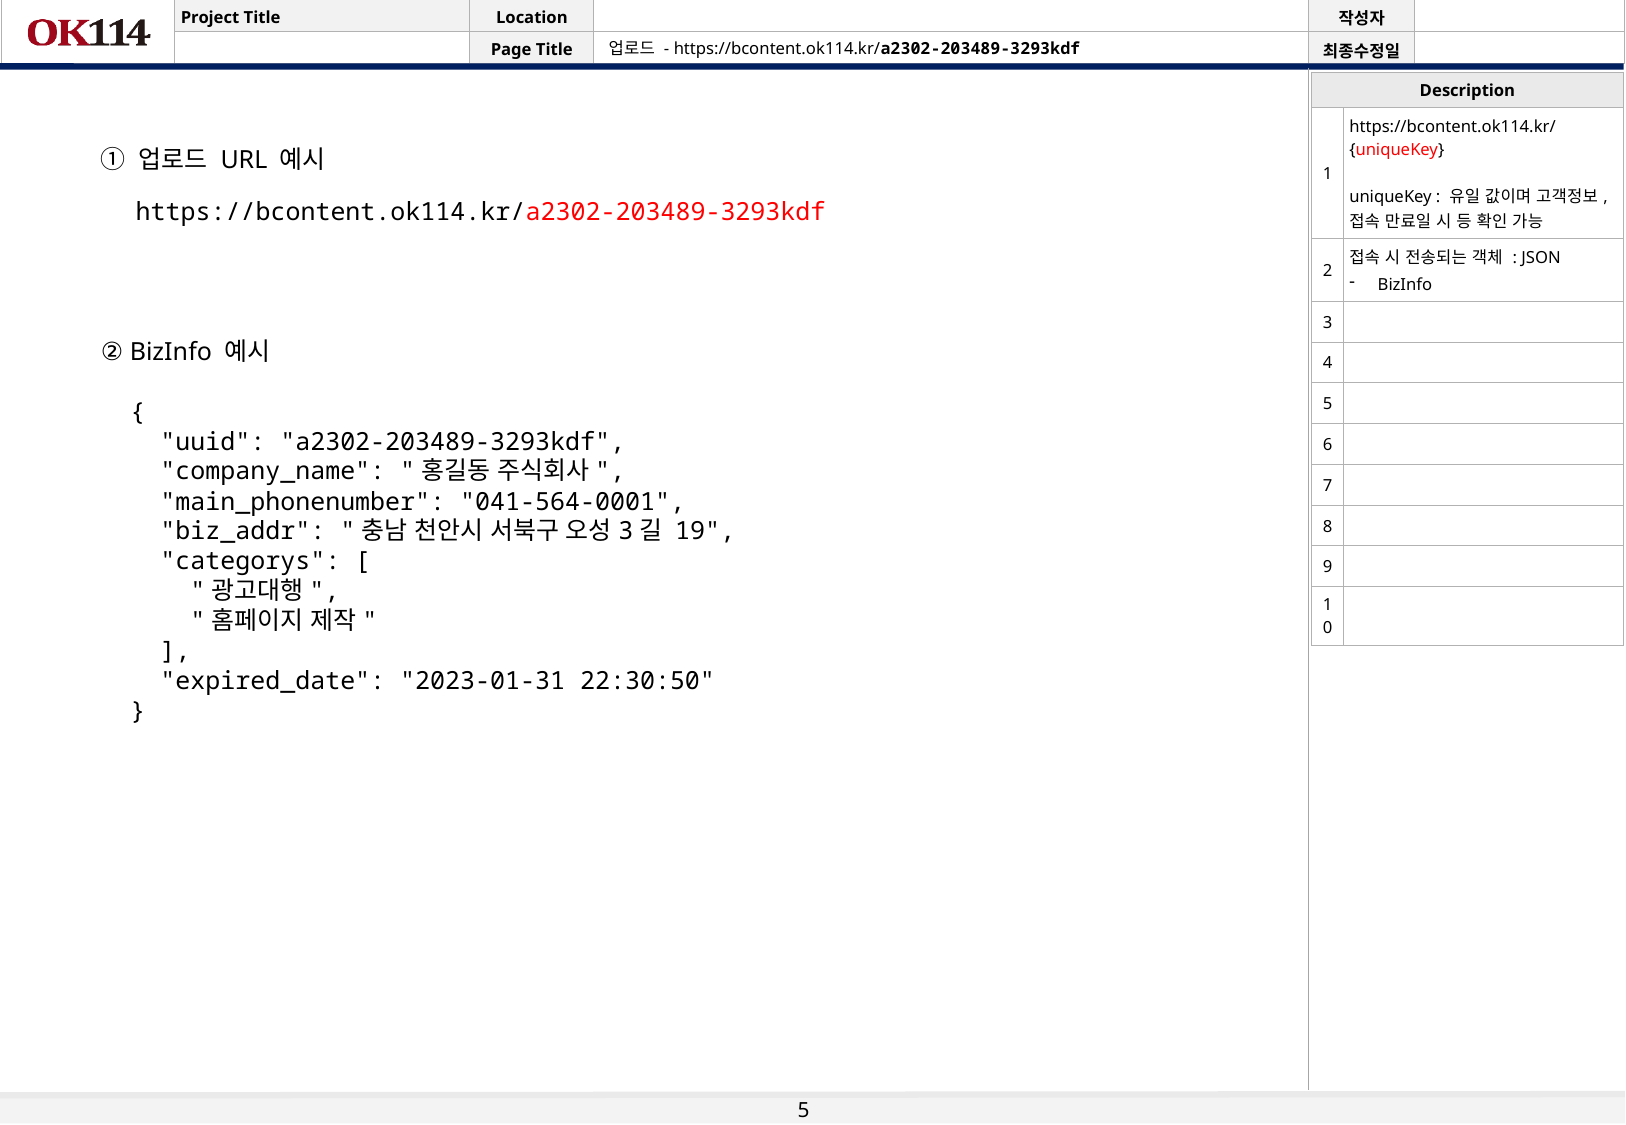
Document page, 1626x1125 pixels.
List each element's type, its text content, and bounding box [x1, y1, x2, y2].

text_box ① 업로드 URL 예시 [85, 135, 1031, 181]
table_cell 9 [1312, 546, 1343, 586]
table_header Description [1312, 73, 1623, 107]
table_cell 10 [1312, 587, 1343, 645]
table_cell 2 [1312, 239, 1343, 301]
table_cell 8 [1312, 506, 1343, 545]
text_box https://bcontent.ok114.kr/a2302-203489-3293kdf [120, 188, 1085, 233]
table_cell [1344, 302, 1623, 342]
table_cell 4 [1312, 343, 1343, 382]
table_cell https://bcontent.ok114.kr/{uniqueKey} uniqueKey : 유일 값이며 고객정보, 접속 만료일 시 등 확인 가능 [1344, 108, 1623, 238]
title 업로드 - https://bcontent.ok114.kr/a2302-203489-3293kdf [593, 30, 1199, 67]
table_cell [1344, 546, 1623, 586]
text_box { "uuid": "a2302-203489-3293kdf", "company_name": "홍길동 주식회사", "main_phonenumber": "041-564-0001", "biz_addr": "충남 천안시 서북구 오성3길 19", "categorys": [ "광고대행", "홈페이지 제작" ], "expired_date": "2023-01-31 22:30:50" } [115, 387, 896, 732]
table_cell 6 [1312, 424, 1343, 464]
table_cell [1344, 343, 1623, 382]
picture [26, 18, 151, 46]
table_cell 5 [1312, 383, 1343, 423]
table_cell [1344, 383, 1623, 423]
text_box ② BizInfo 예시 [86, 328, 541, 373]
table_cell 1 [1312, 108, 1343, 238]
table_cell 접속 시 전송되는 객체 : JSON BizInfo [1344, 239, 1623, 301]
table_cell [1344, 587, 1623, 645]
table_cell [1344, 424, 1623, 464]
table_cell [1344, 506, 1623, 545]
table_cell 3 [1312, 302, 1343, 342]
table_cell [1344, 465, 1623, 505]
table_cell 7 [1312, 465, 1343, 505]
